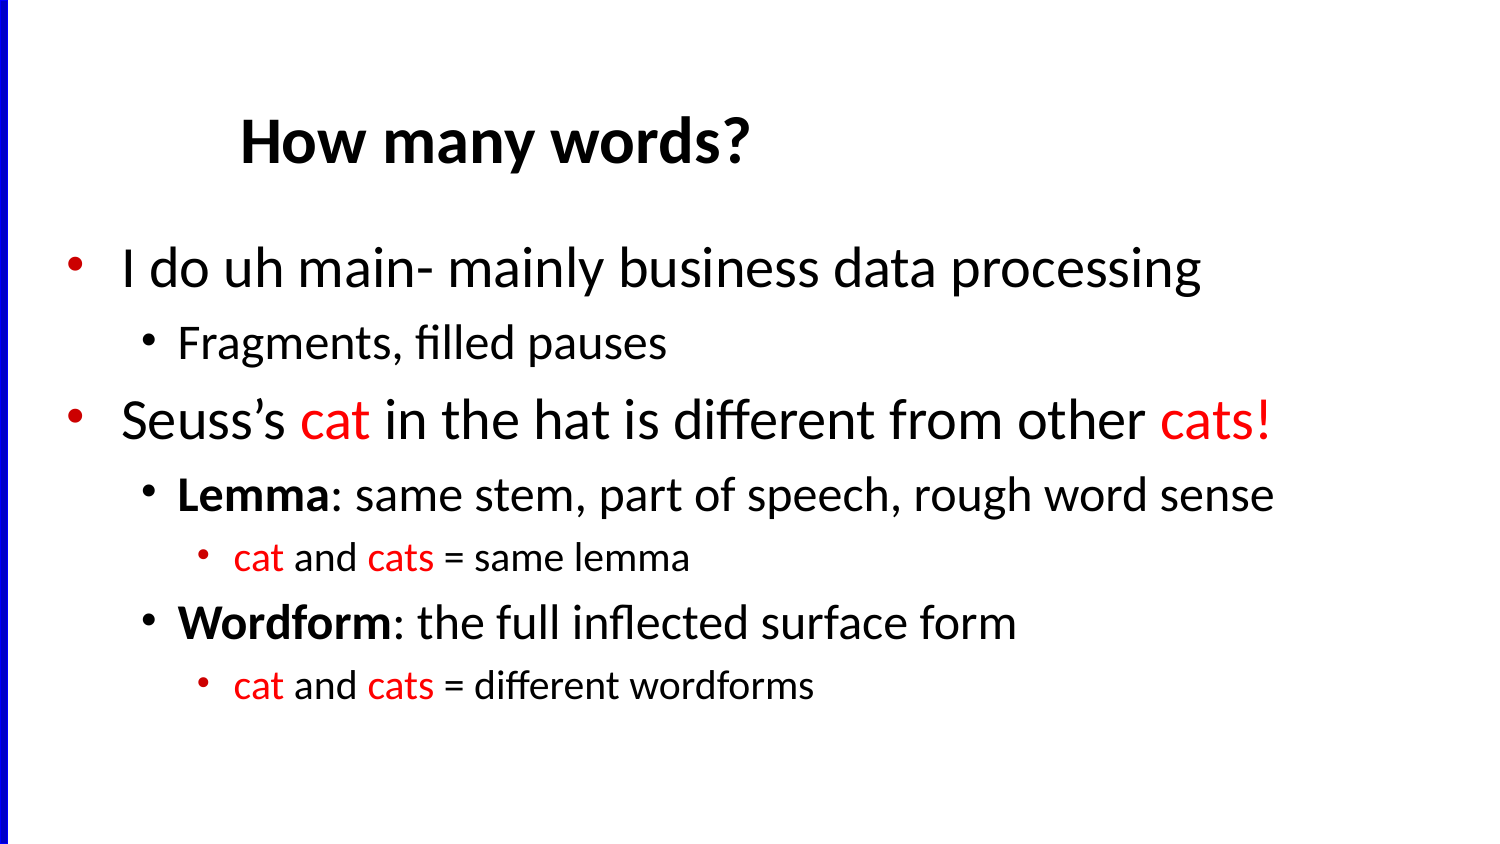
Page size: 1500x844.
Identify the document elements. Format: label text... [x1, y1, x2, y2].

title How many words? [225, 62, 1450, 185]
list I do uh main- mainly business data processing Fragments, filled pauses Seuss’s cat in the hat is different from other cats! Lemma: same stem, part of speech, rough word sense cat and cats = same lemma Wordform: the full inflected surface form cat and cats = different wordforms [50, 221, 1450, 769]
